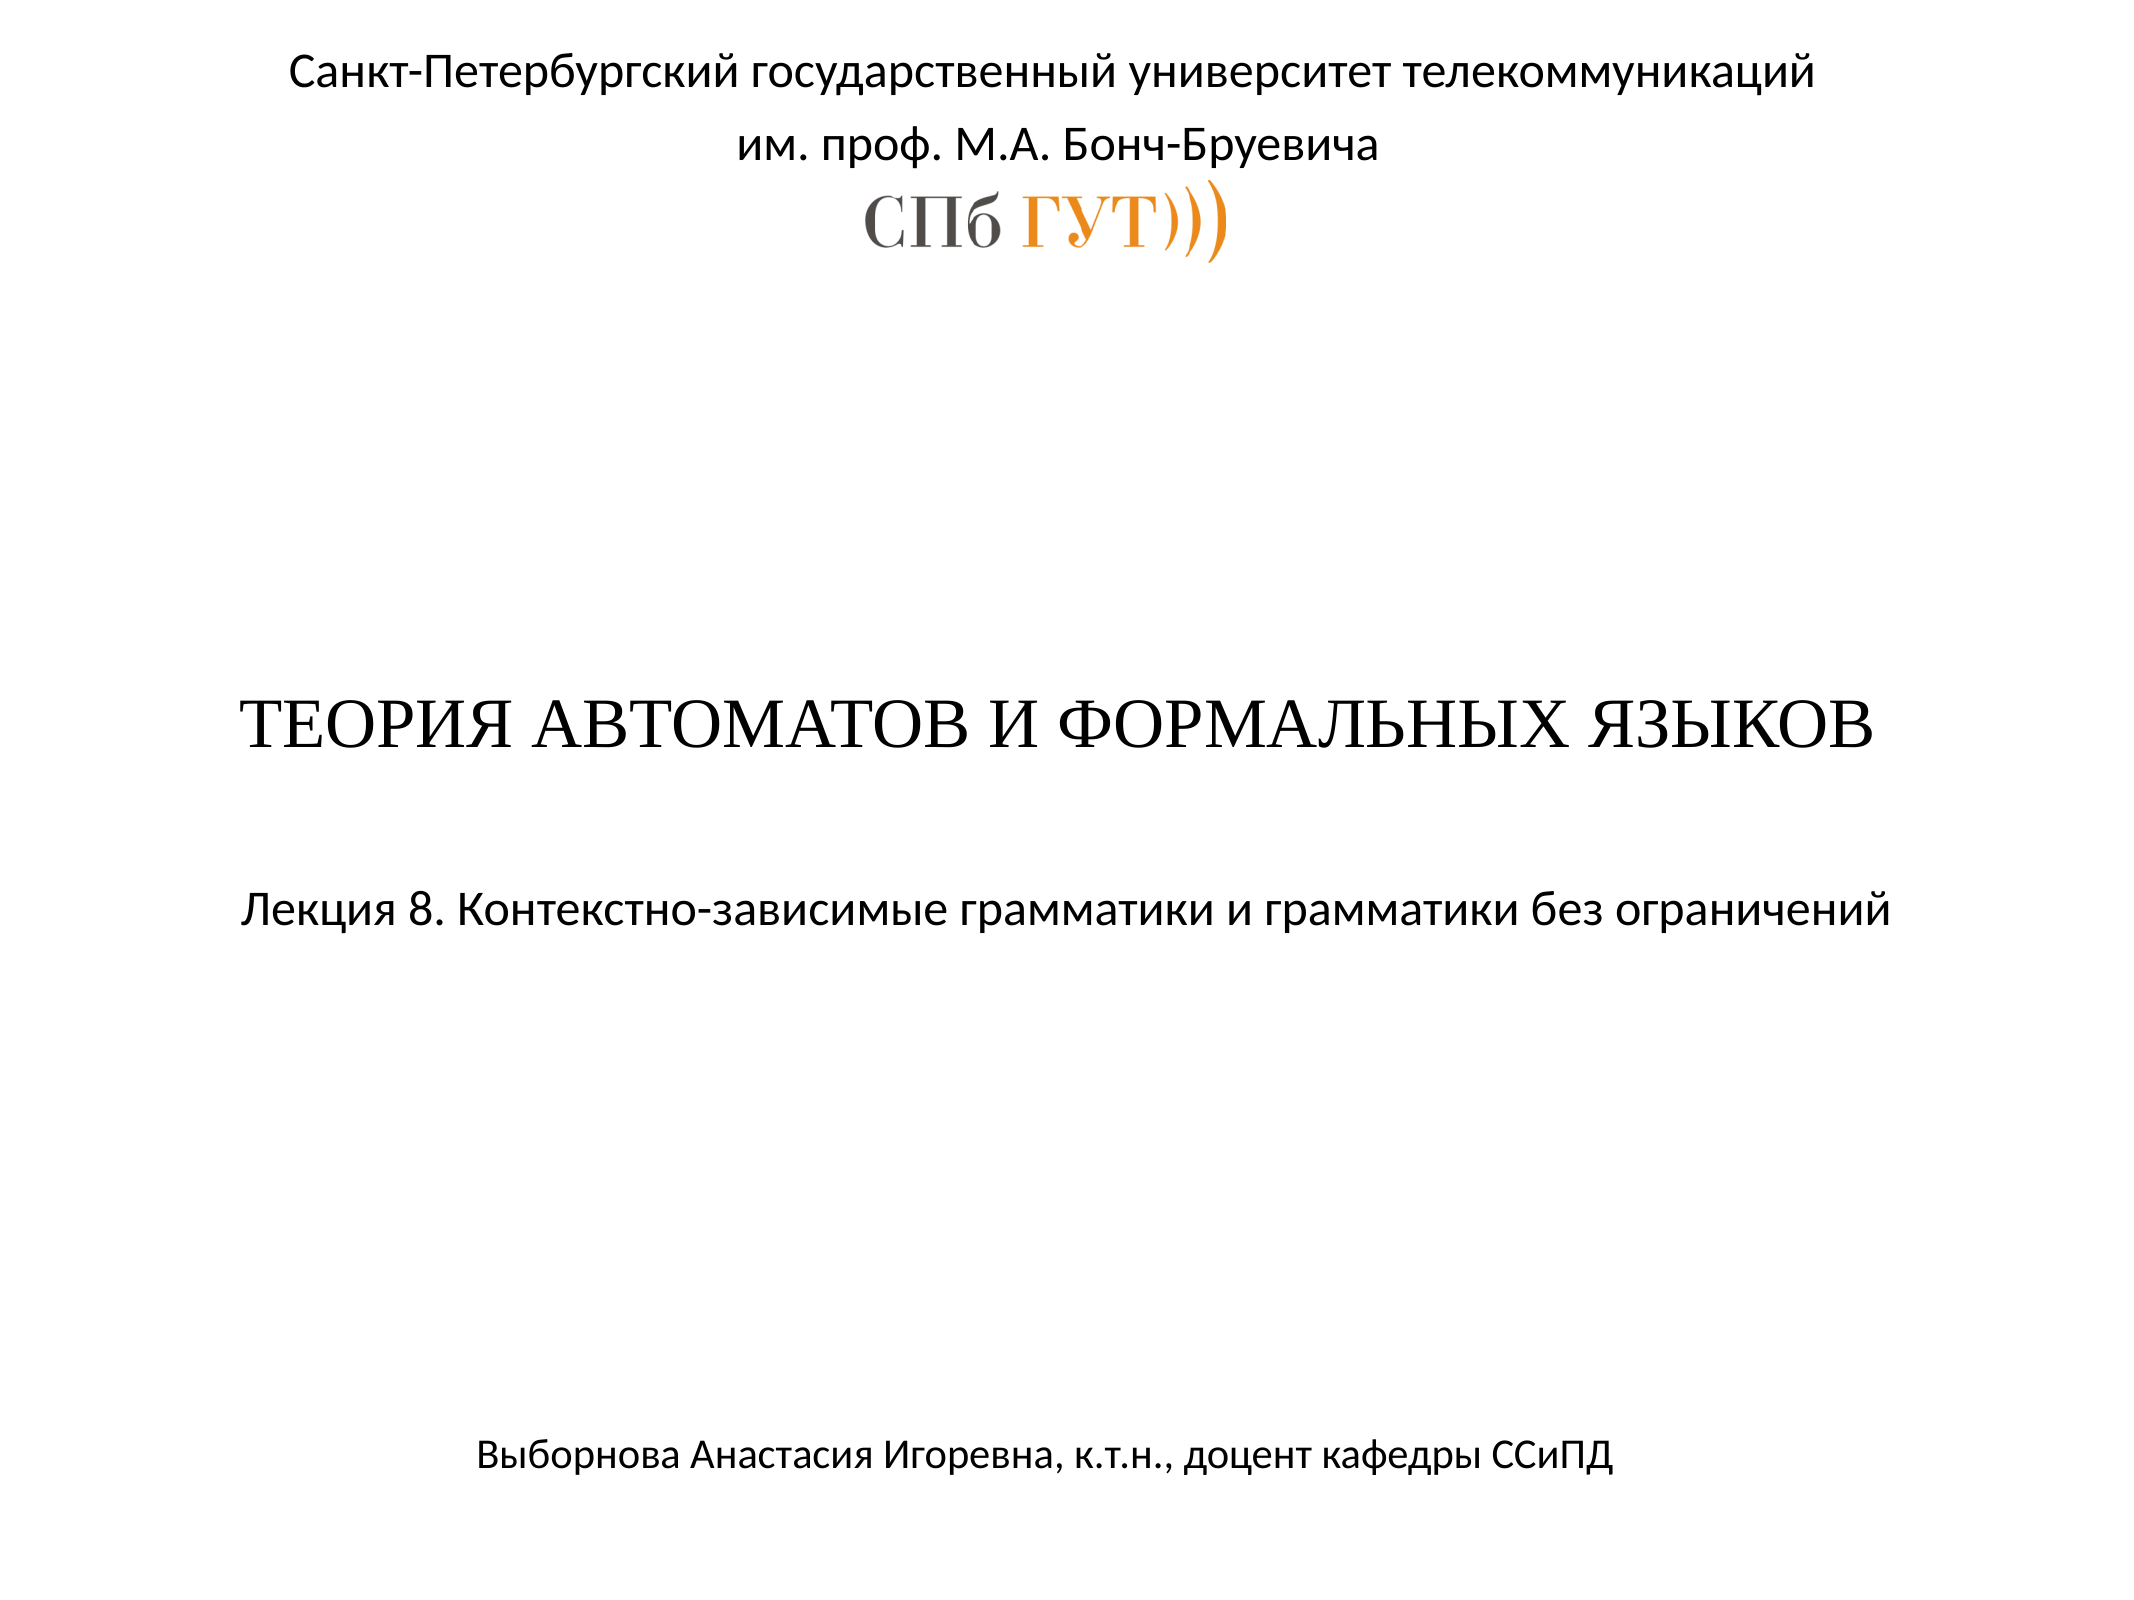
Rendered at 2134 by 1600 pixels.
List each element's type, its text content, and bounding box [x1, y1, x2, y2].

text_box Санкт-Петербургский государственный университет телекоммуникаций им. проф. М.А. Бонч-Бруевича [109, 27, 2008, 182]
text_box Лекция 8. Контекстно-зависимые грамматики и грамматики без ограничений [229, 864, 1904, 947]
text_box Теория Автоматов и Формальных языков [151, 675, 1965, 774]
text_box Выборнова Анастасия Игоревна, к.т.н., доцент кафедры ССиПД [245, 1421, 1846, 1556]
picture [864, 180, 1226, 263]
